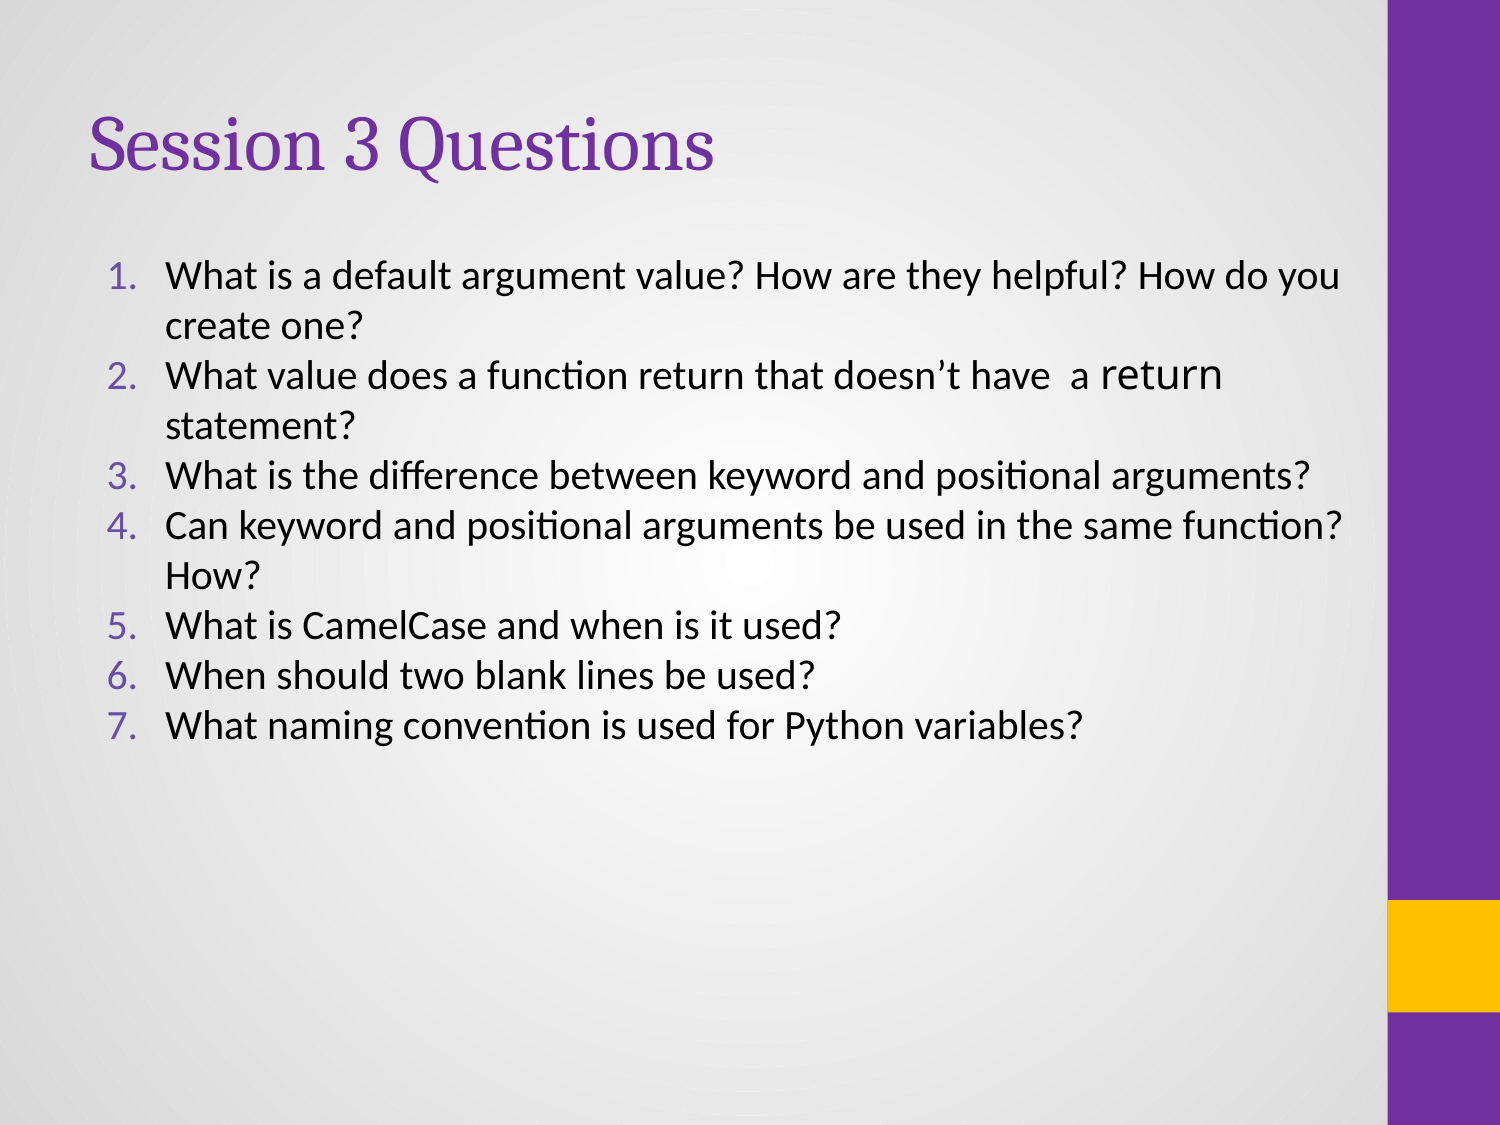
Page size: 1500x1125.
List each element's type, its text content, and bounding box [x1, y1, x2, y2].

list What is a default argument value? How are they helpful? How do you create one? What value does a function return that doesn’t have a return statement? What is the difference between keyword and positional arguments? Can keyword and positional arguments be used in the same function? How? What is CamelCase and when is it used? When should two blank lines be used? What naming convention is used for Python variables? [75, 232, 1371, 811]
title Session 3 Questions [75, 45, 1325, 232]
